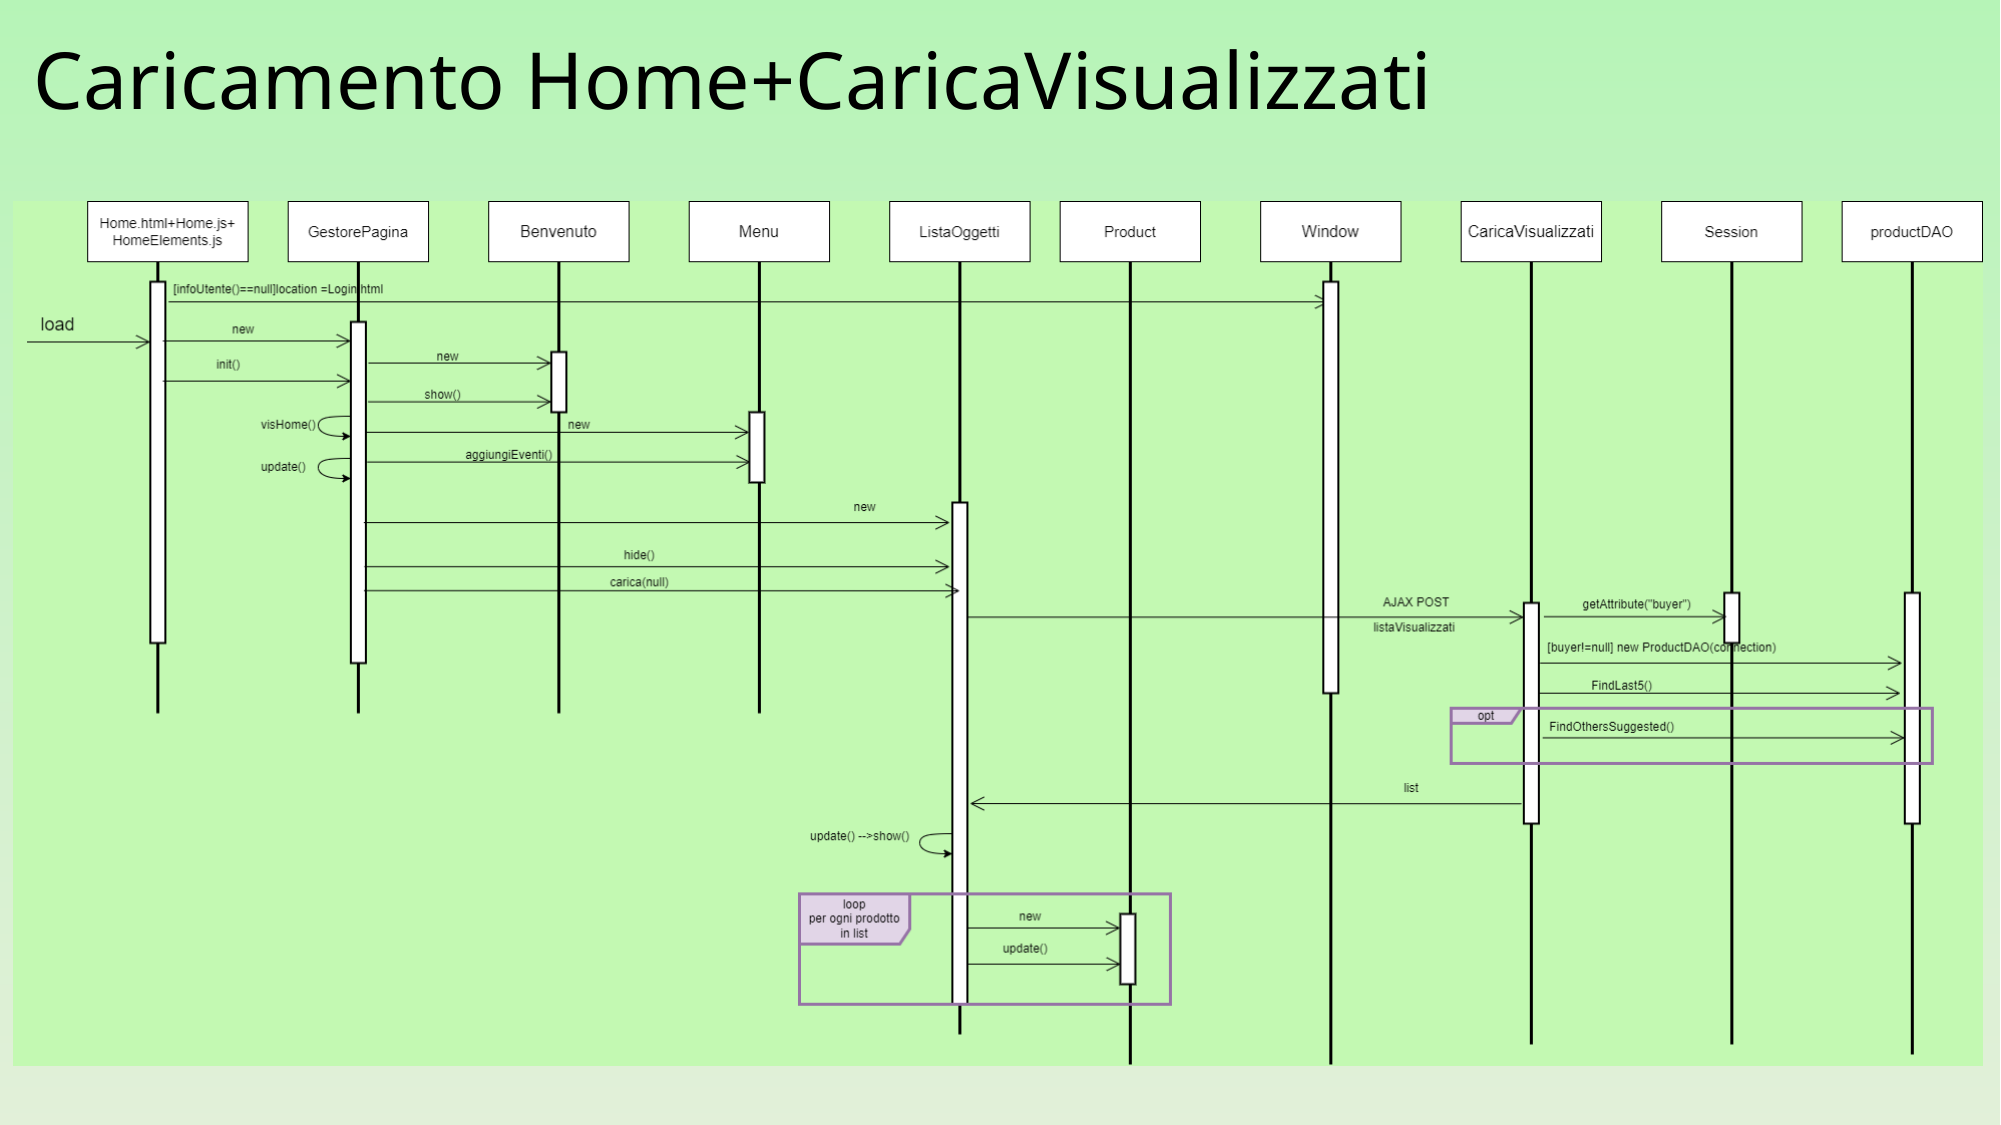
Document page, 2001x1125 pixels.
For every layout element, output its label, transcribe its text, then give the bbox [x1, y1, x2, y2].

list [12, 201, 1983, 1066]
title Caricamento Home+CaricaVisualizzati [18, 3, 1650, 166]
